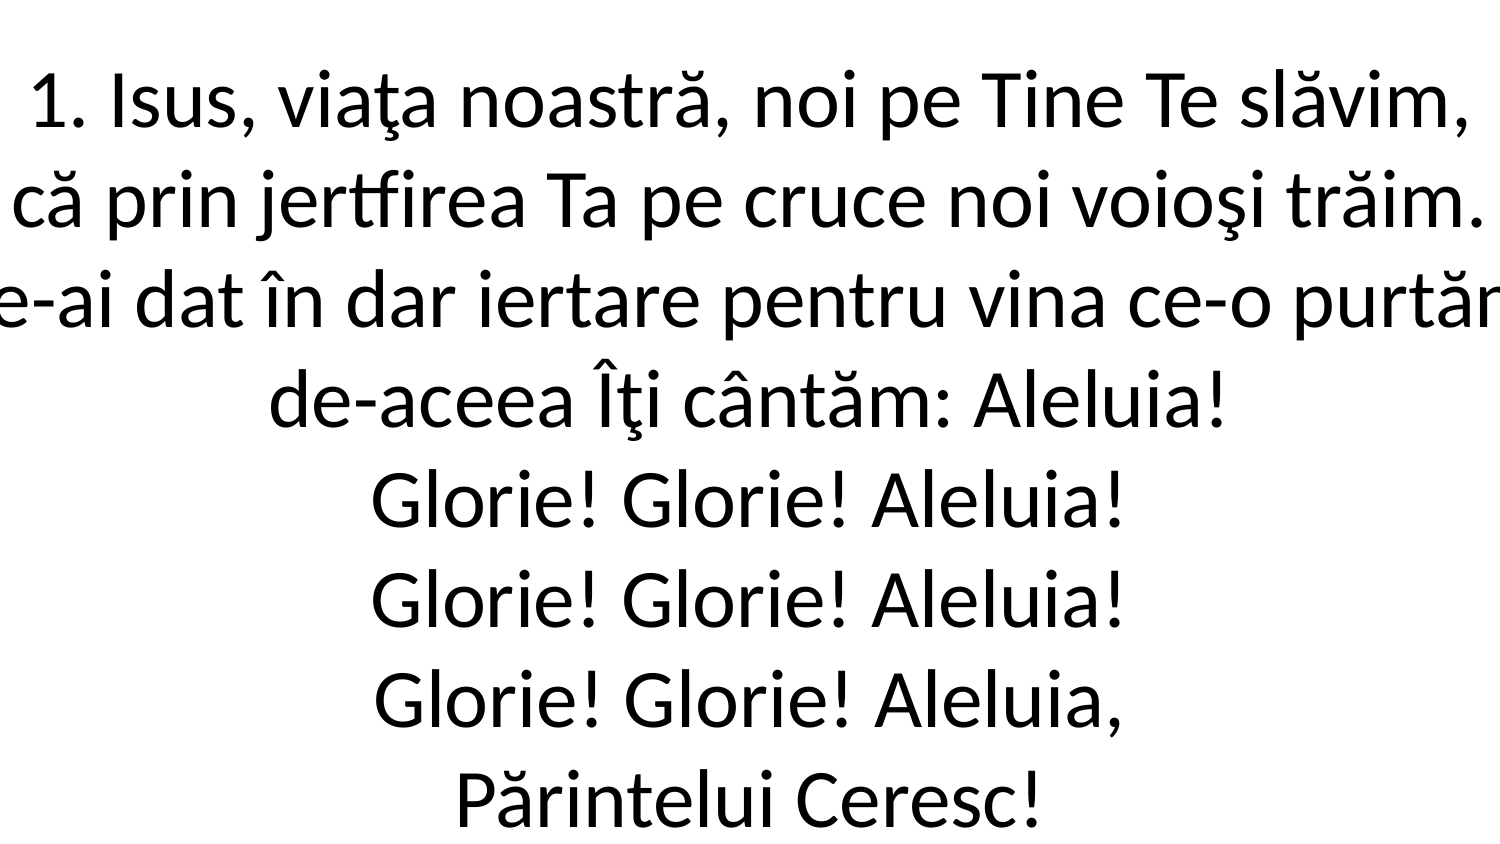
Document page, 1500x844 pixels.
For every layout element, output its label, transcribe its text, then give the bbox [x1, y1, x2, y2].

text_box 1. Isus, viaţa noastră, noi pe Tine Te slăvim, că prin jertfirea Ta pe cruce noi voioşi trăim. Ne-ai dat în dar iertare pentru vina ce-o purtăm, de-aceea Îţi cântăm: Aleluia! Glorie! Glorie! Aleluia! Glorie! Glorie! Aleluia! Glorie! Glorie! Aleluia, Părintelui Ceresc! [0, 0, 1500, 844]
